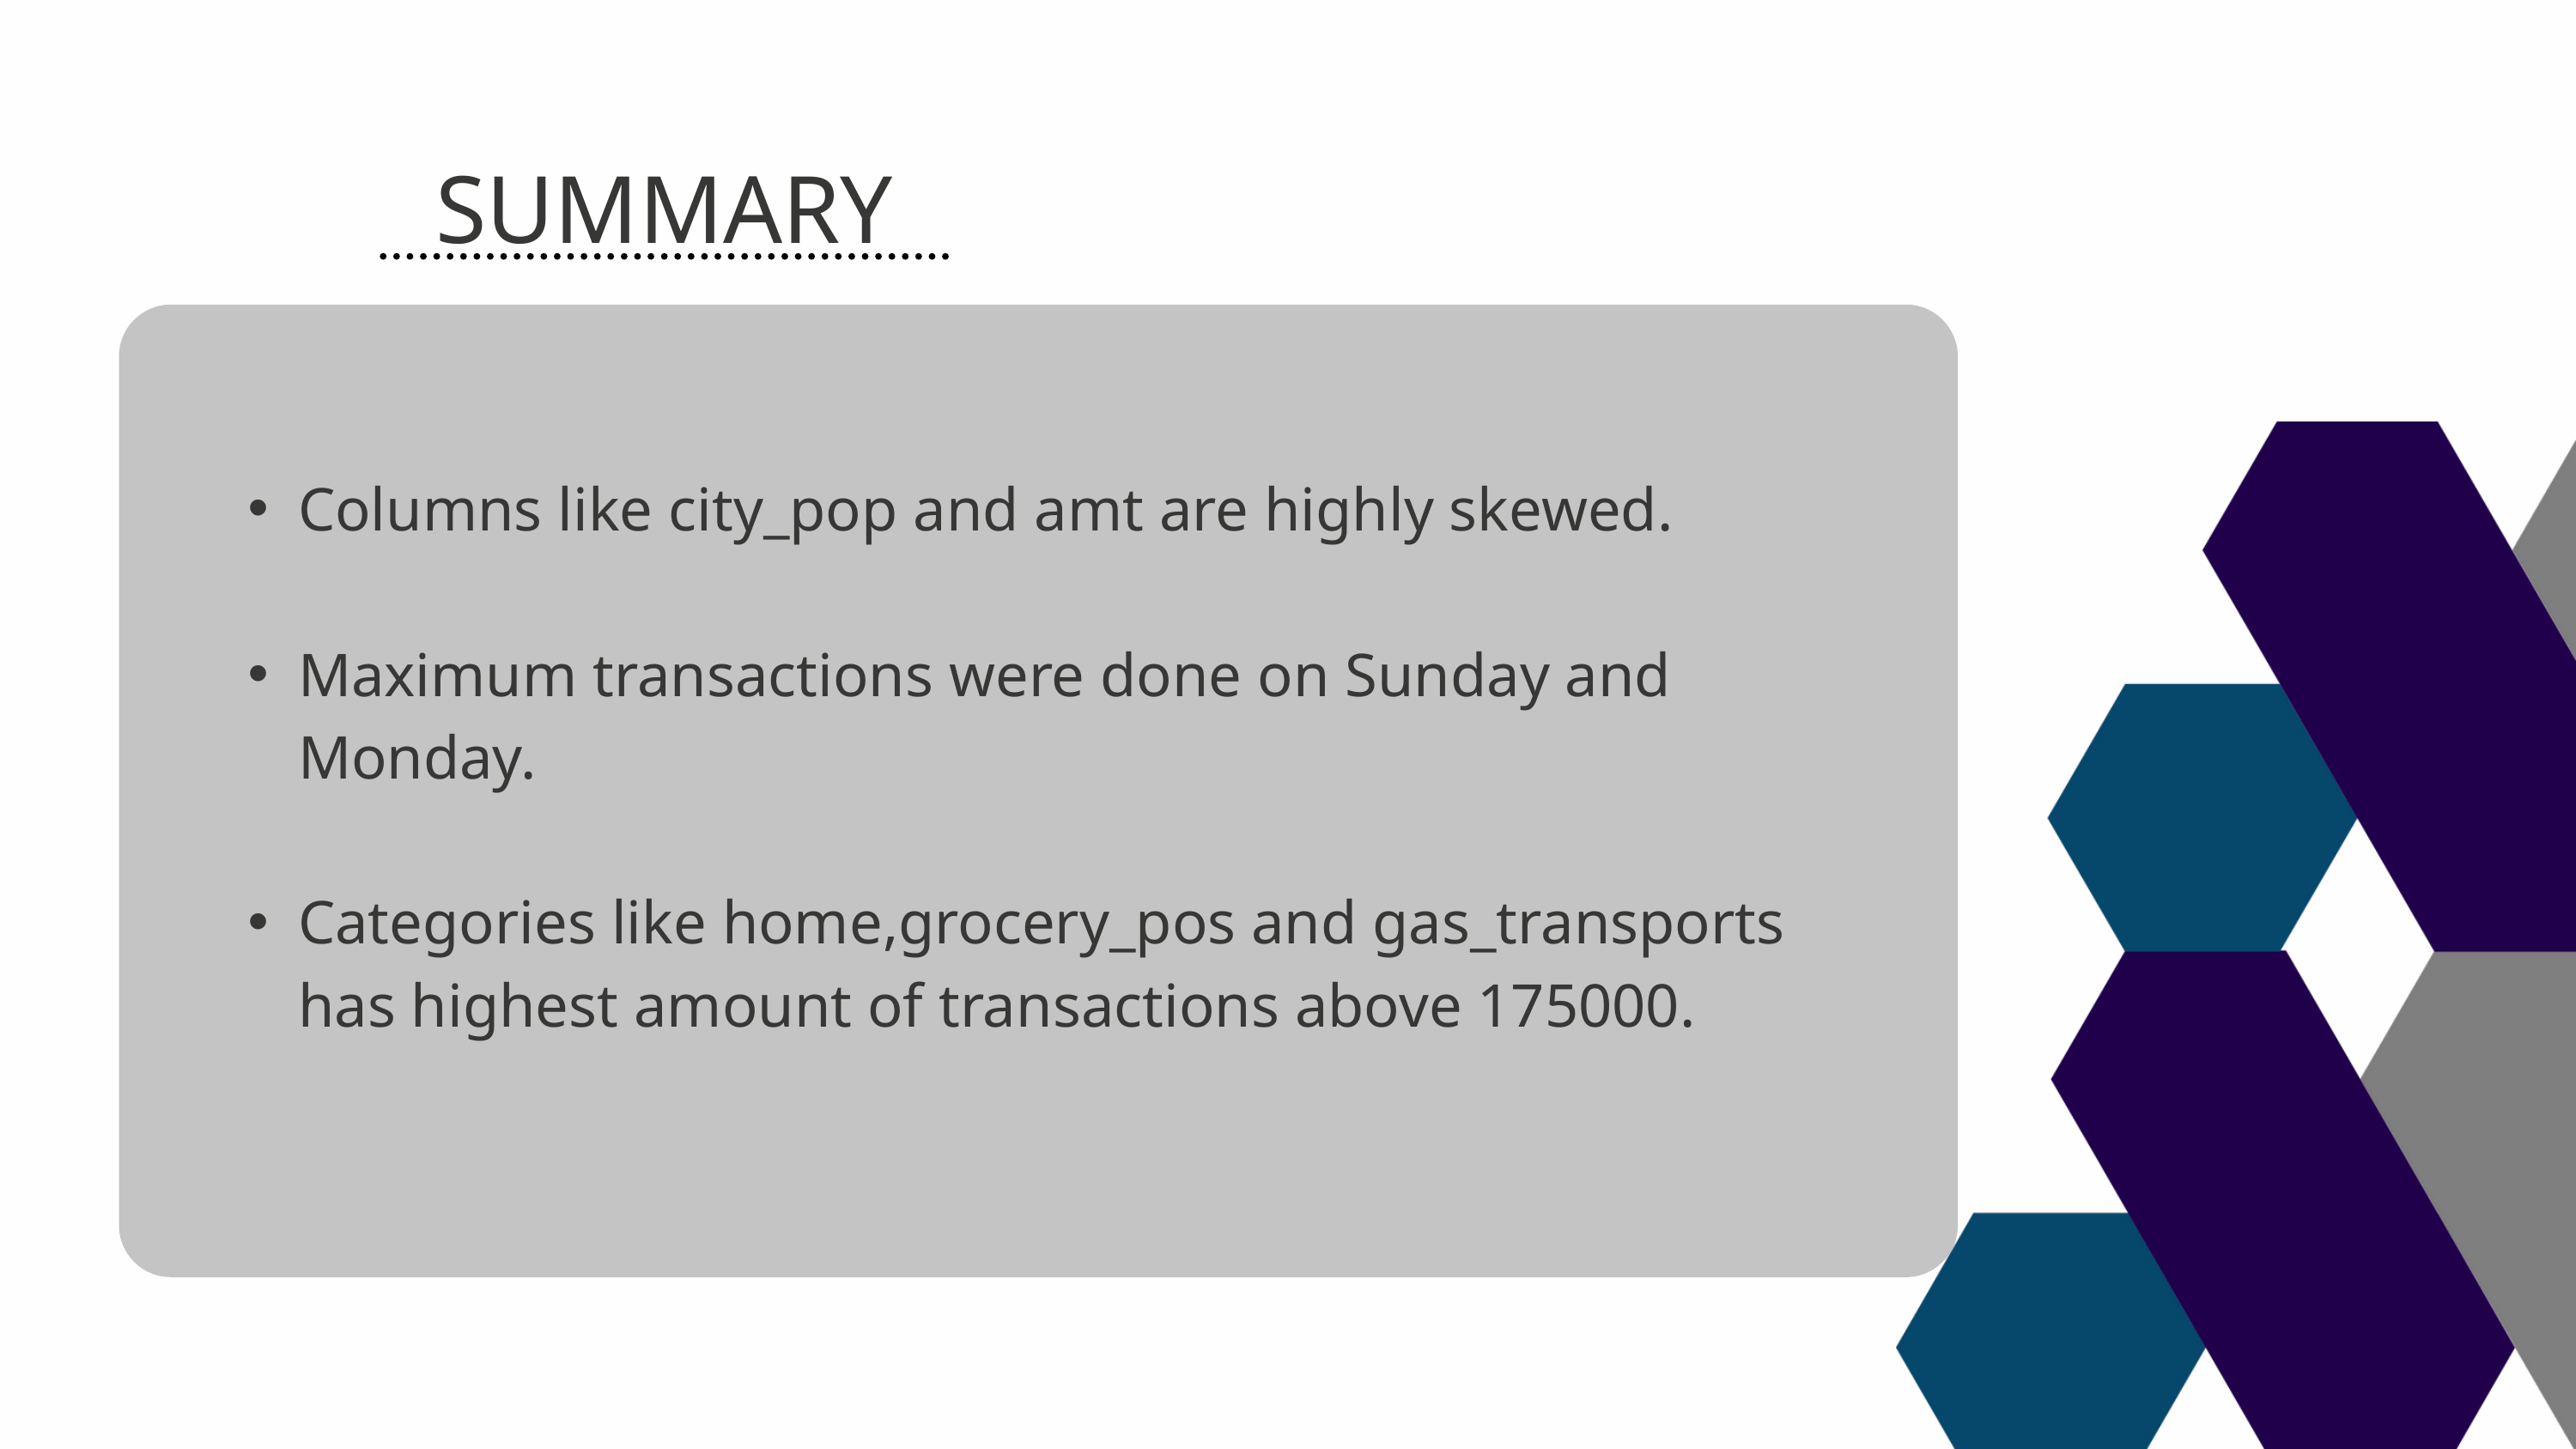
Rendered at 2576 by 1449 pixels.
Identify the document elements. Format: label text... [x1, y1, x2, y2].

text_box SUMMARY [423, 131, 905, 262]
picture [1896, 421, 2576, 1449]
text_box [118, 304, 1959, 1278]
